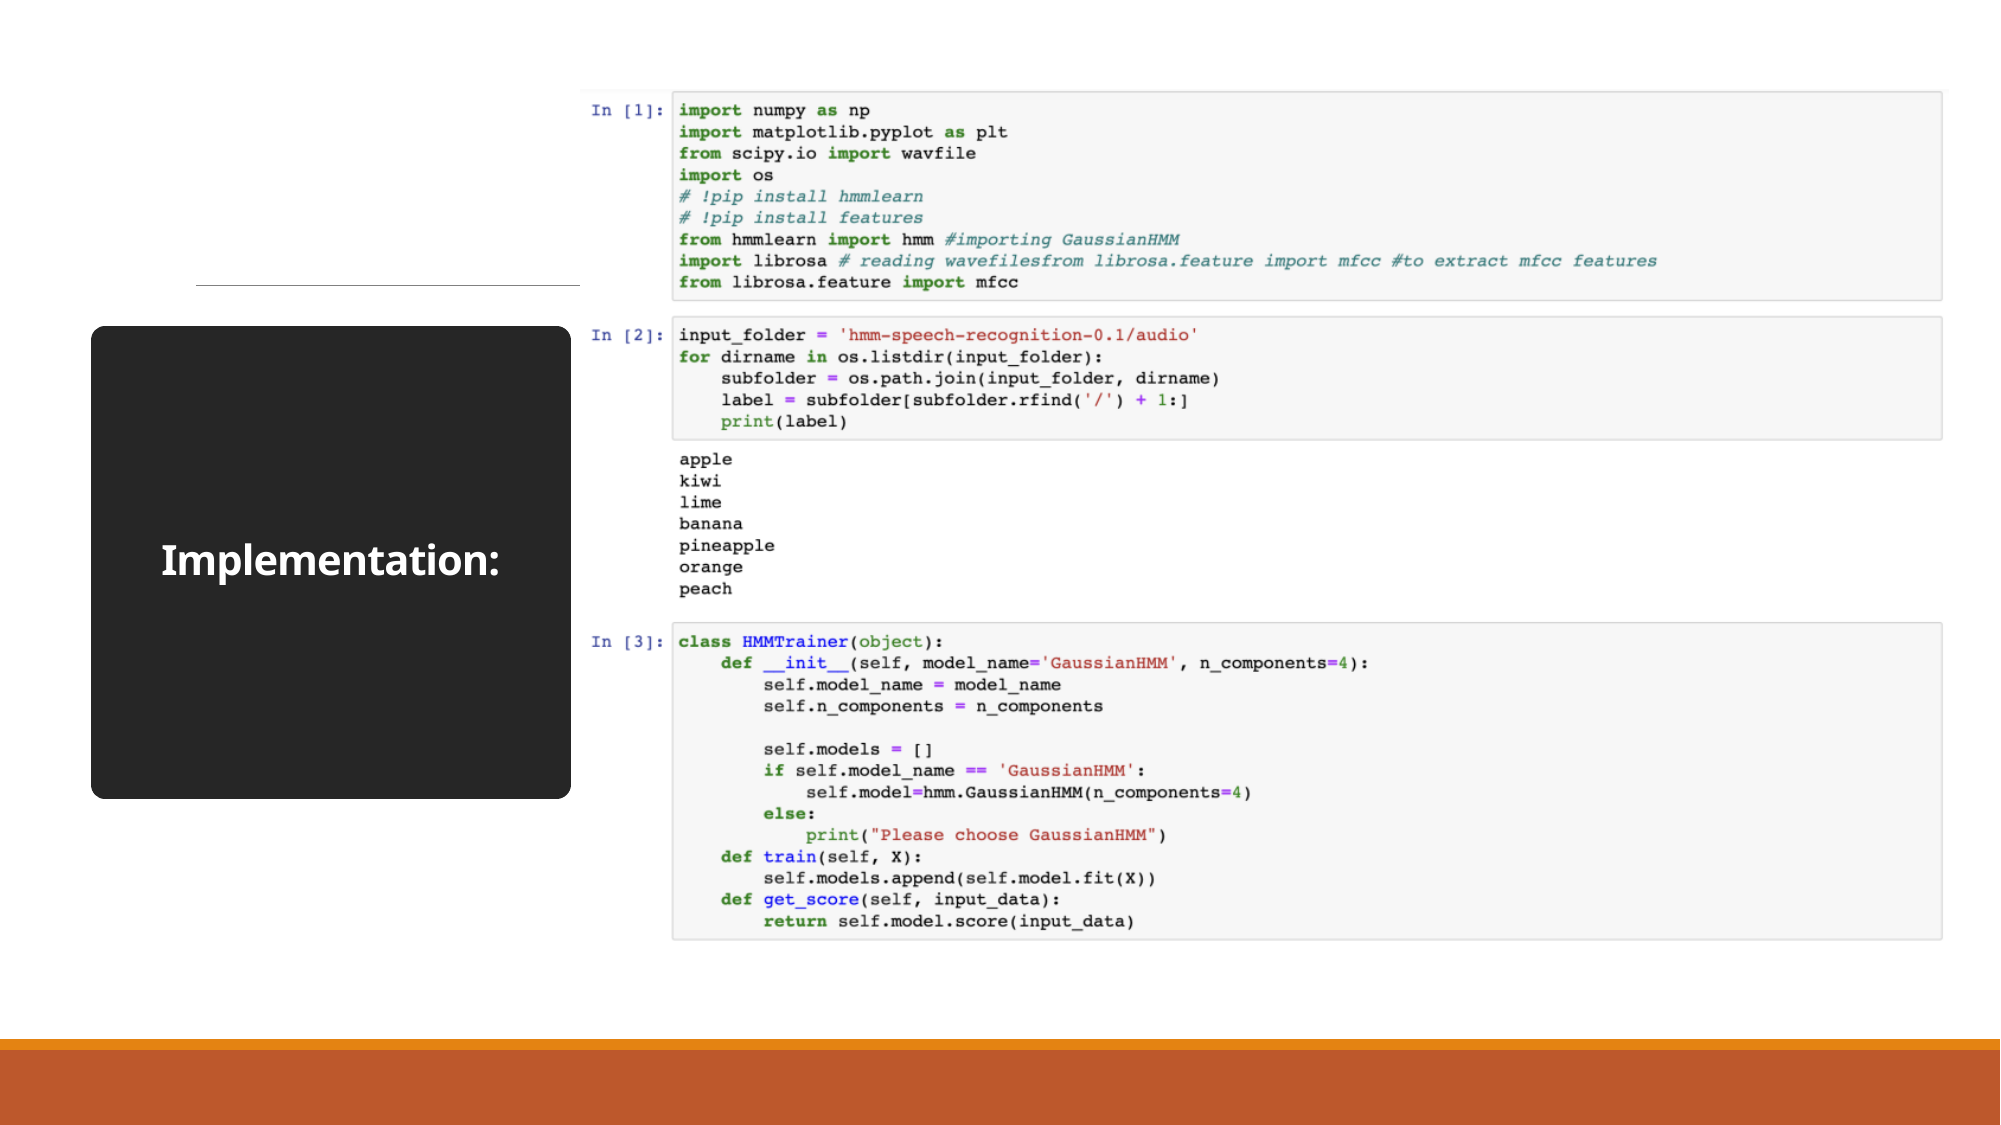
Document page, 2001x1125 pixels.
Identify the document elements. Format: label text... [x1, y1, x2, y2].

picture [579, 88, 1950, 942]
title Implementation: [105, 340, 557, 785]
